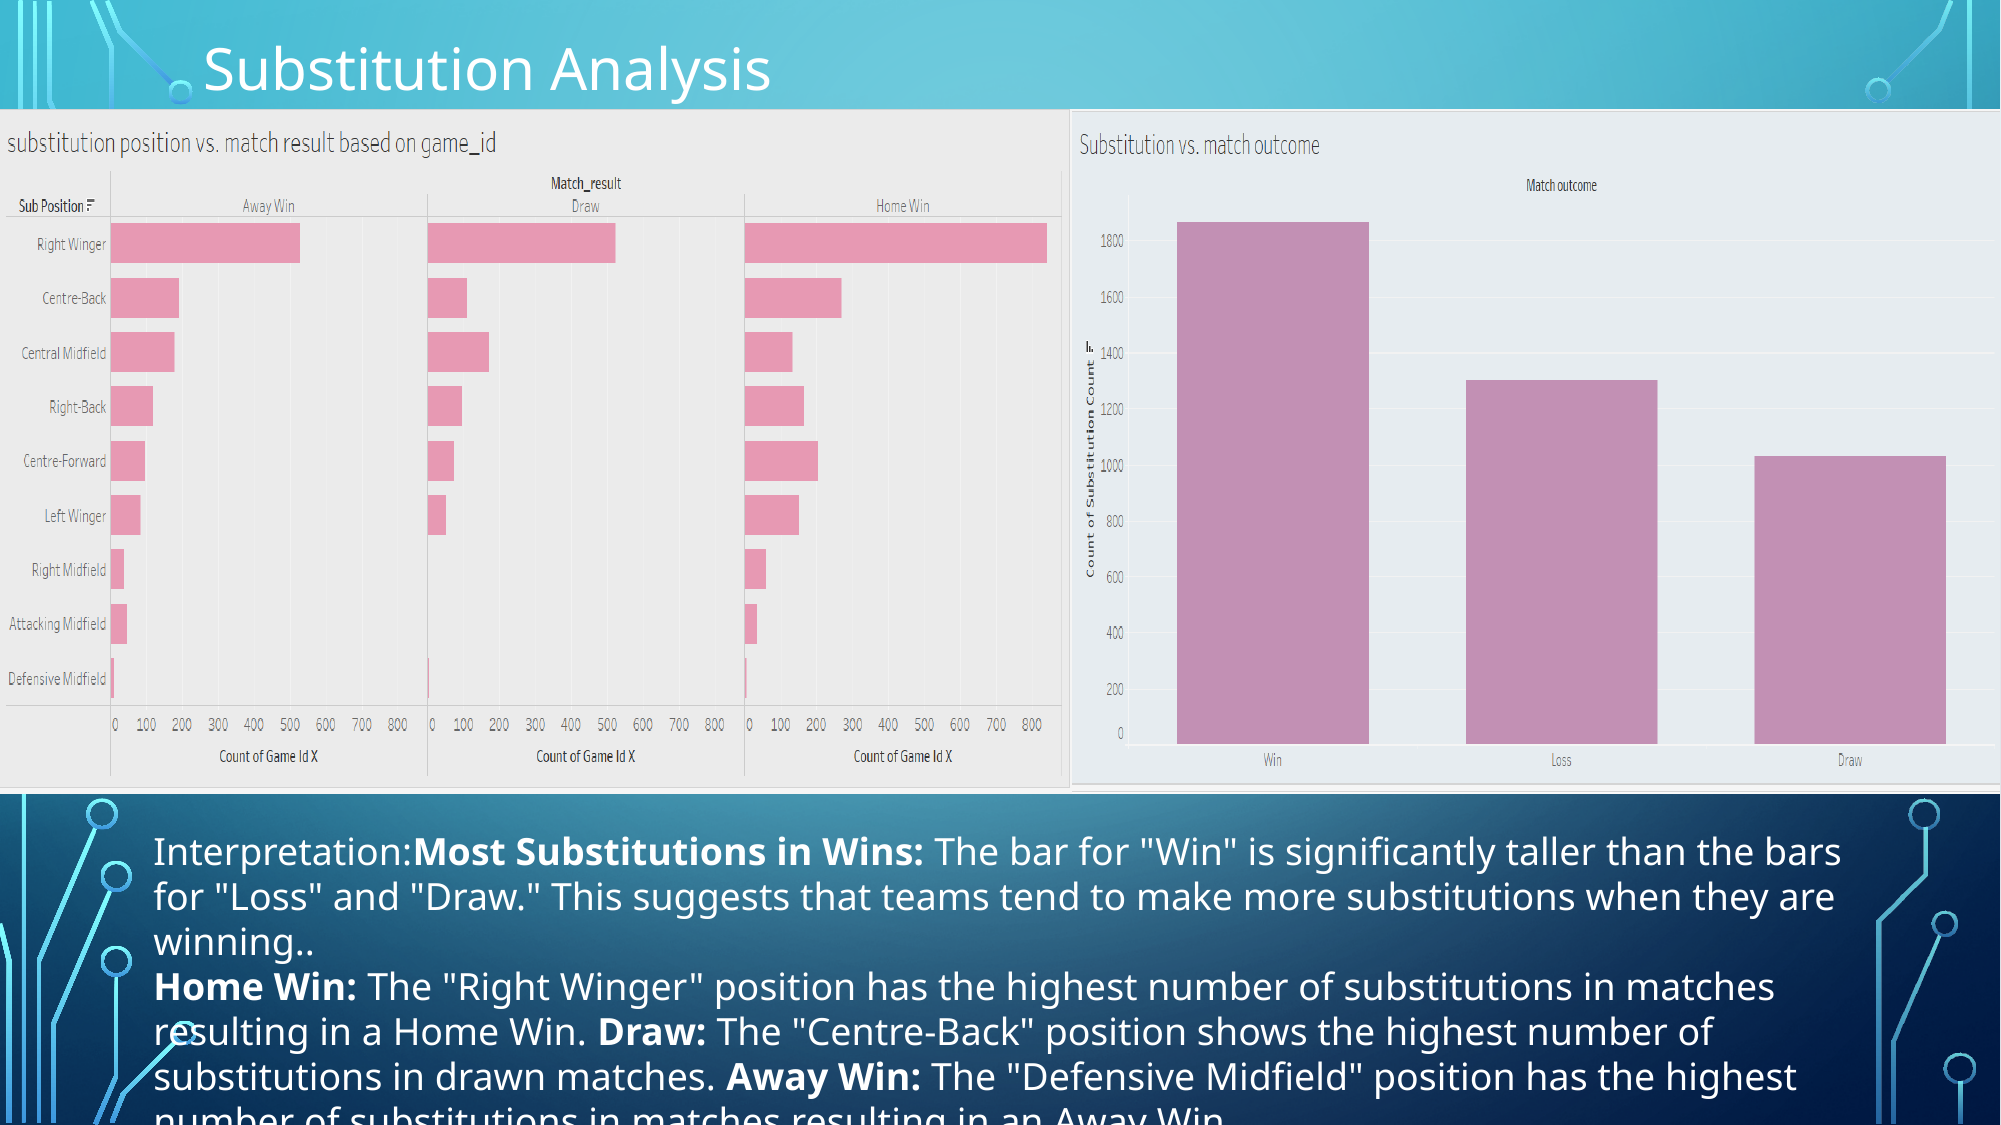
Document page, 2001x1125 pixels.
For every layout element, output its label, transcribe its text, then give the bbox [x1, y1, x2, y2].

text_box Interpretation:Most Substitutions in Wins: The bar for "Win" is significantly taller than the bars for "Loss" and "Draw." This suggests that teams tend to make more substitutions when they are winning.. Home Win: The "Right Winger" position has the highest number of substitutions in matches resulting in a Home Win. Draw: The "Centre-Back" position shows the highest number of substitutions in drawn matches. Away Win: The "Defensive Midfield" position has the highest number of substitutions in matches resulting in an Away Win. [138, 820, 1915, 1125]
text_box Substitution Analysis [188, 24, 1375, 109]
picture [0, 109, 2000, 794]
